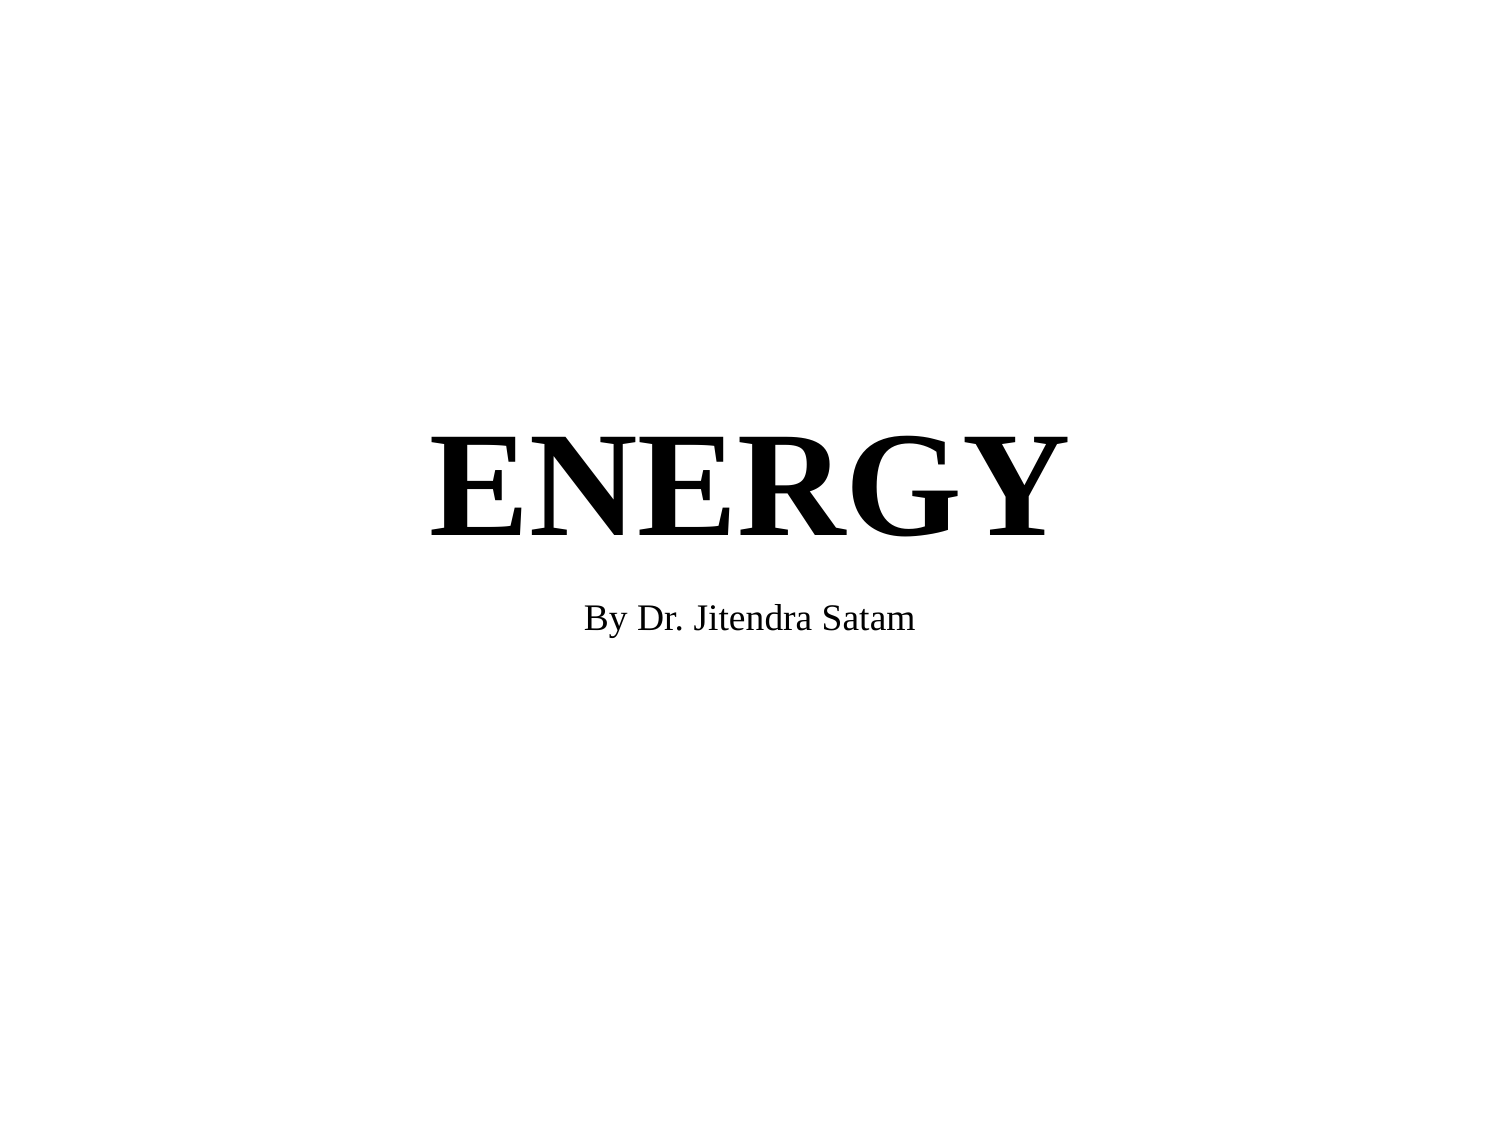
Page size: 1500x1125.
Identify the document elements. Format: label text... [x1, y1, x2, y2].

title ENERGY [187, 184, 1313, 576]
subtitle By Dr. Jitendra Satam [187, 590, 1313, 863]
